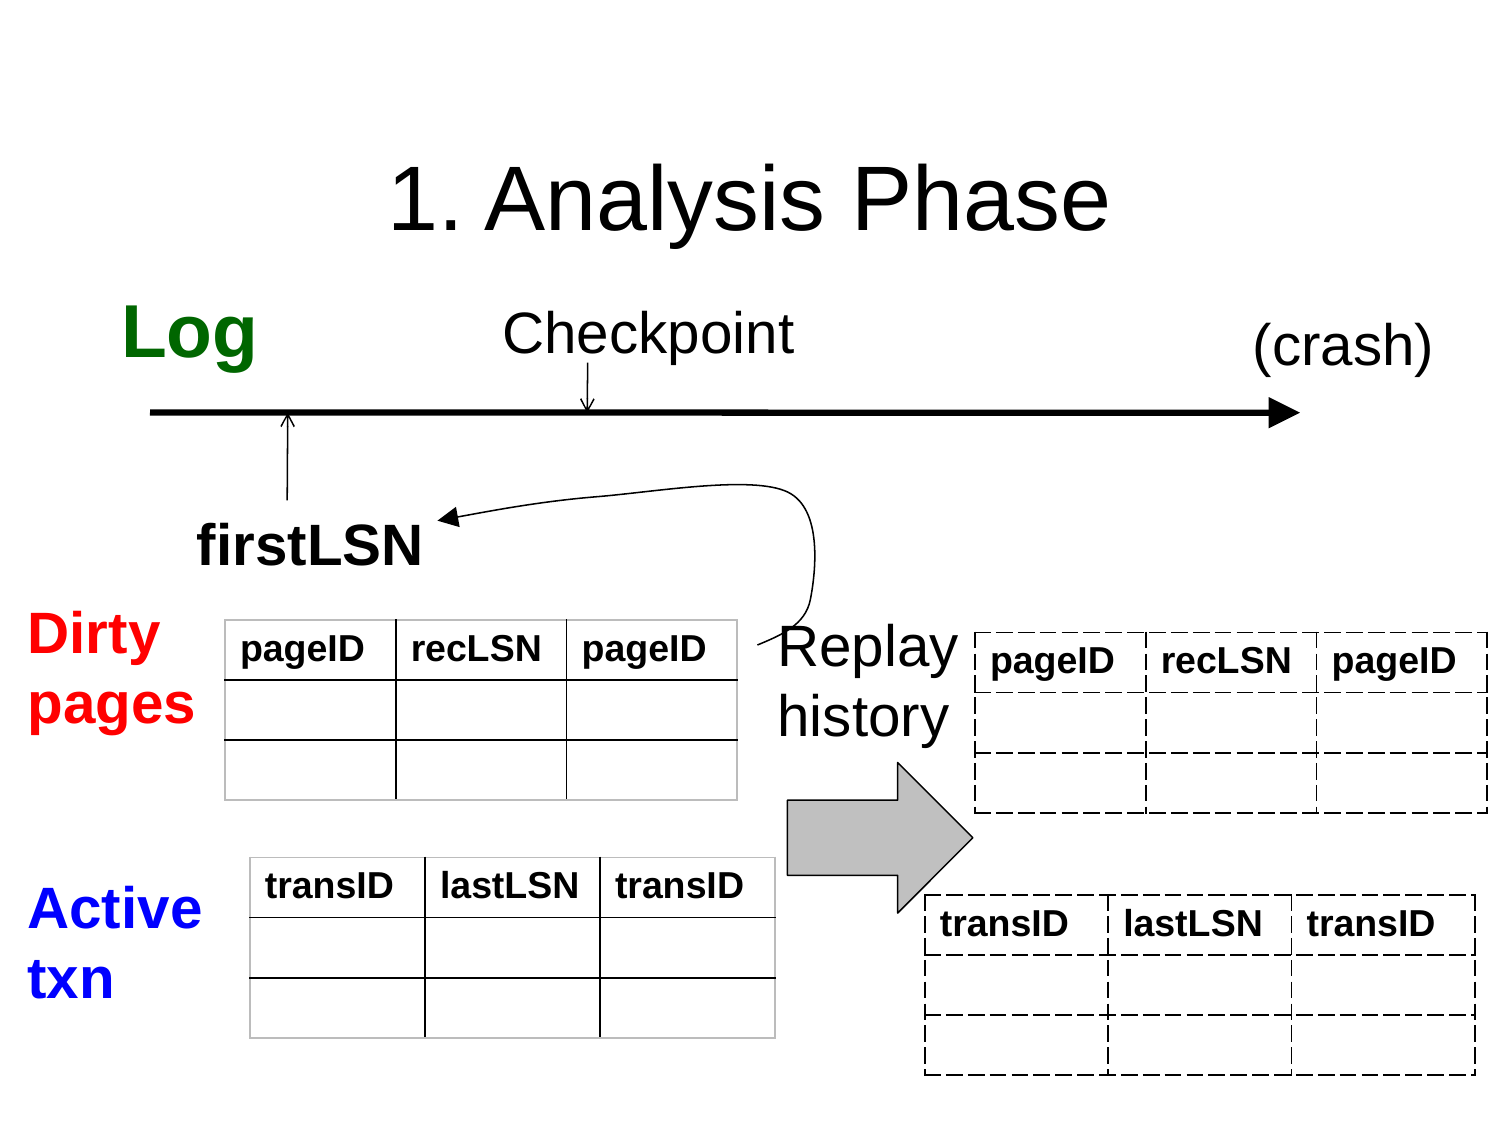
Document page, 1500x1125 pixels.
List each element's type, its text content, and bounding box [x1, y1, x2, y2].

table_cell [226, 741, 395, 799]
table_header transID [925, 895, 1108, 955]
table_cell [251, 918, 424, 977]
title 1. Analysis Phase [112, 99, 1388, 288]
text_box Checkpoint [487, 287, 810, 373]
text_box Replay history [762, 601, 975, 756]
table_header transID [601, 858, 774, 917]
table_cell [226, 681, 395, 739]
table_cell [1146, 693, 1317, 753]
table_cell [975, 753, 1146, 813]
table_cell [925, 955, 1108, 1015]
table_cell [426, 979, 599, 1037]
table_cell [1317, 693, 1487, 753]
table_cell [1108, 955, 1292, 1015]
table_cell [1317, 753, 1487, 813]
table_header transID [1292, 895, 1475, 955]
text_box [437, 484, 815, 646]
table_cell [567, 681, 736, 739]
table_cell [975, 693, 1146, 753]
table_header lastLSN [1108, 895, 1292, 955]
table_header recLSN [397, 621, 566, 679]
table_cell [601, 979, 774, 1037]
text_box (crash) [1237, 299, 1450, 385]
table_cell [1292, 1015, 1475, 1075]
text_box [787, 762, 973, 914]
table_header pageID [1317, 633, 1487, 693]
table_cell [397, 741, 566, 799]
table_cell [251, 979, 424, 1037]
table_cell [601, 918, 774, 977]
text_box firstLSN [182, 500, 439, 585]
text_box Log [106, 274, 274, 380]
table_cell [567, 741, 736, 799]
table_header lastLSN [426, 858, 599, 917]
table_cell [925, 1015, 1108, 1075]
table_header pageID [567, 621, 736, 679]
table_header transID [251, 858, 424, 917]
table_header recLSN [1146, 633, 1317, 693]
table_header pageID [226, 621, 395, 679]
table_cell [1146, 753, 1317, 813]
table_cell [426, 918, 599, 977]
table_header pageID [975, 633, 1146, 693]
table_cell [1108, 1015, 1292, 1075]
text_box Dirty pages [12, 587, 212, 743]
text_box Active txn [12, 862, 218, 1018]
table_cell [397, 681, 566, 739]
table_cell [1292, 955, 1475, 1015]
